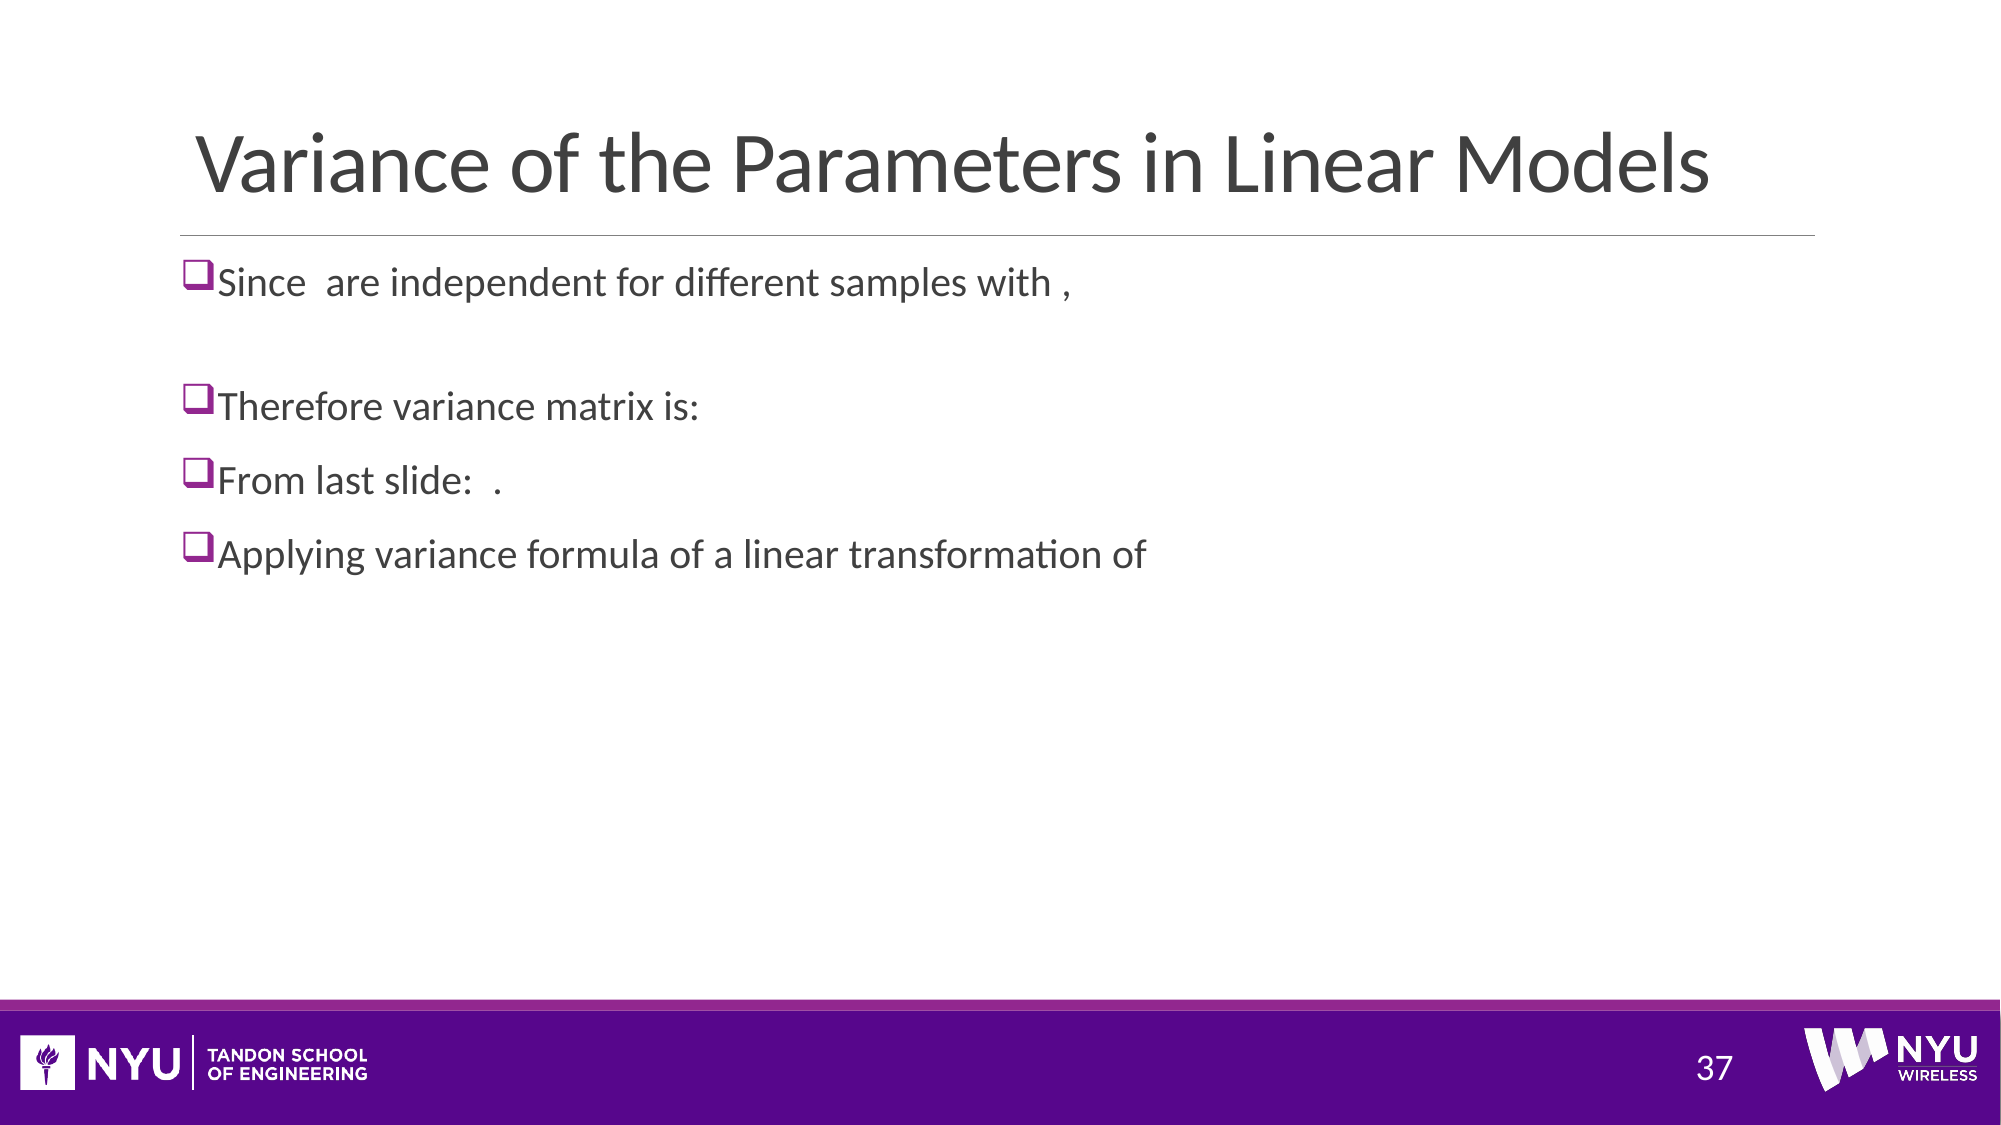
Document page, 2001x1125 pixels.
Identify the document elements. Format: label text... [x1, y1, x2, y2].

title Variance of the Parameters in Linear Models [180, 47, 1830, 218]
slide_number 37 [1533, 1035, 1749, 1096]
